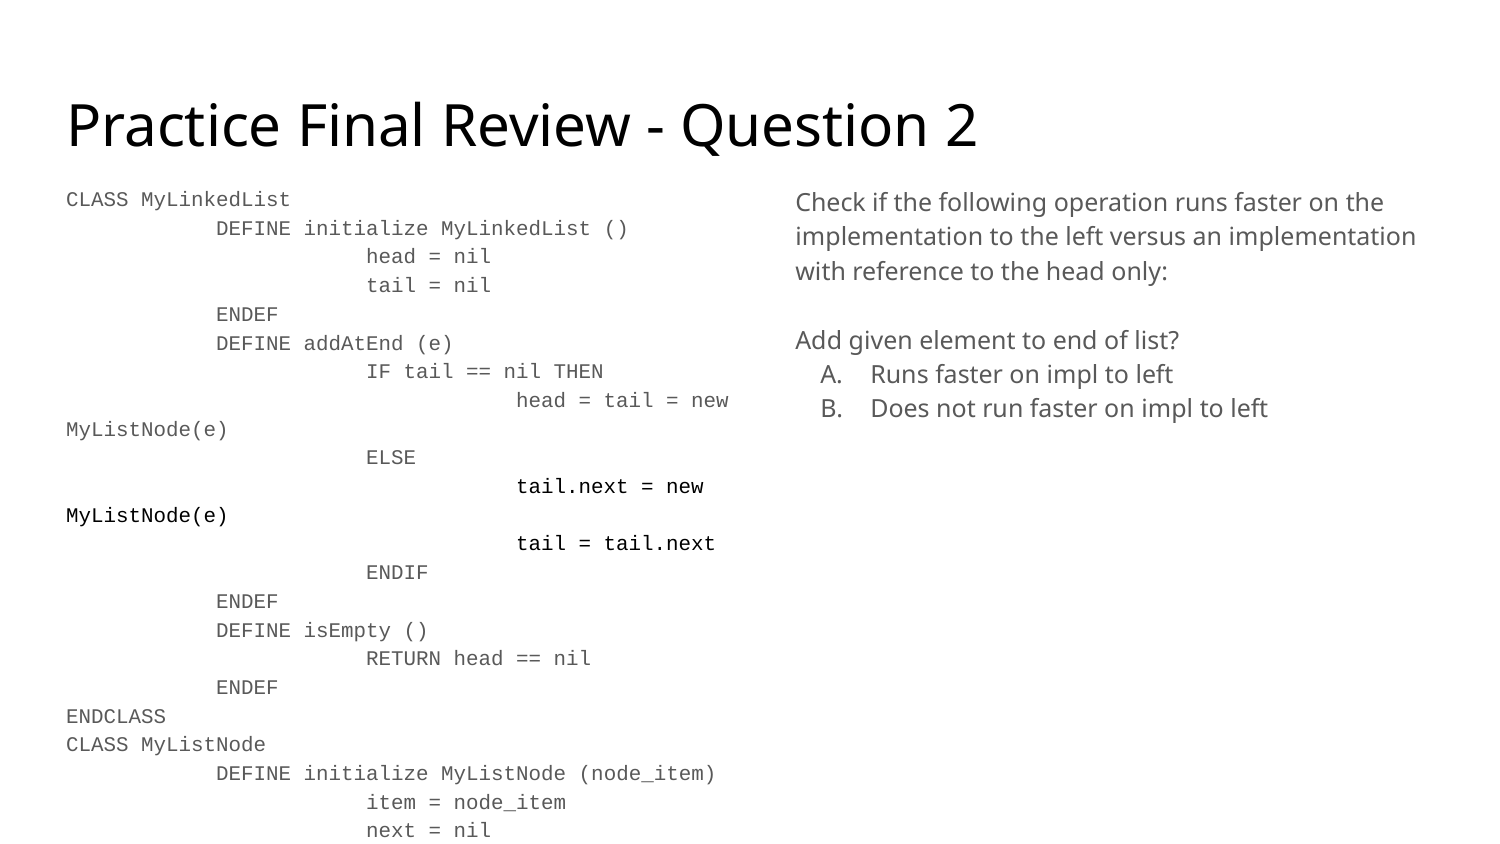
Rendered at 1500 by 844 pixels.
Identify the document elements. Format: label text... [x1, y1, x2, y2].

title Practice Final Review - Question 2 [51, 72, 1449, 166]
list Check if the following operation runs faster on the implementation to the left versus an implementation with reference to the head only: Add given element to end of list? Runs faster on impl to left Does not run faster on impl to left [780, 166, 1454, 790]
list CLASS MyLinkedList DEFINE initialize MyLinkedList () head = nil tail = nil ENDEF DEFINE addAtEnd (e) IF tail == nil THEN head = tail = new MyListNode(e) ELSE tail.next = new MyListNode(e) tail = tail.next ENDIF ENDEF DEFINE isEmpty () RETURN head == nil ENDEF ENDCLASS CLASS MyListNode DEFINE initialize MyListNode (node_item) item = node_item next = nil ENDEF ENDCLASS [51, 166, 781, 832]
